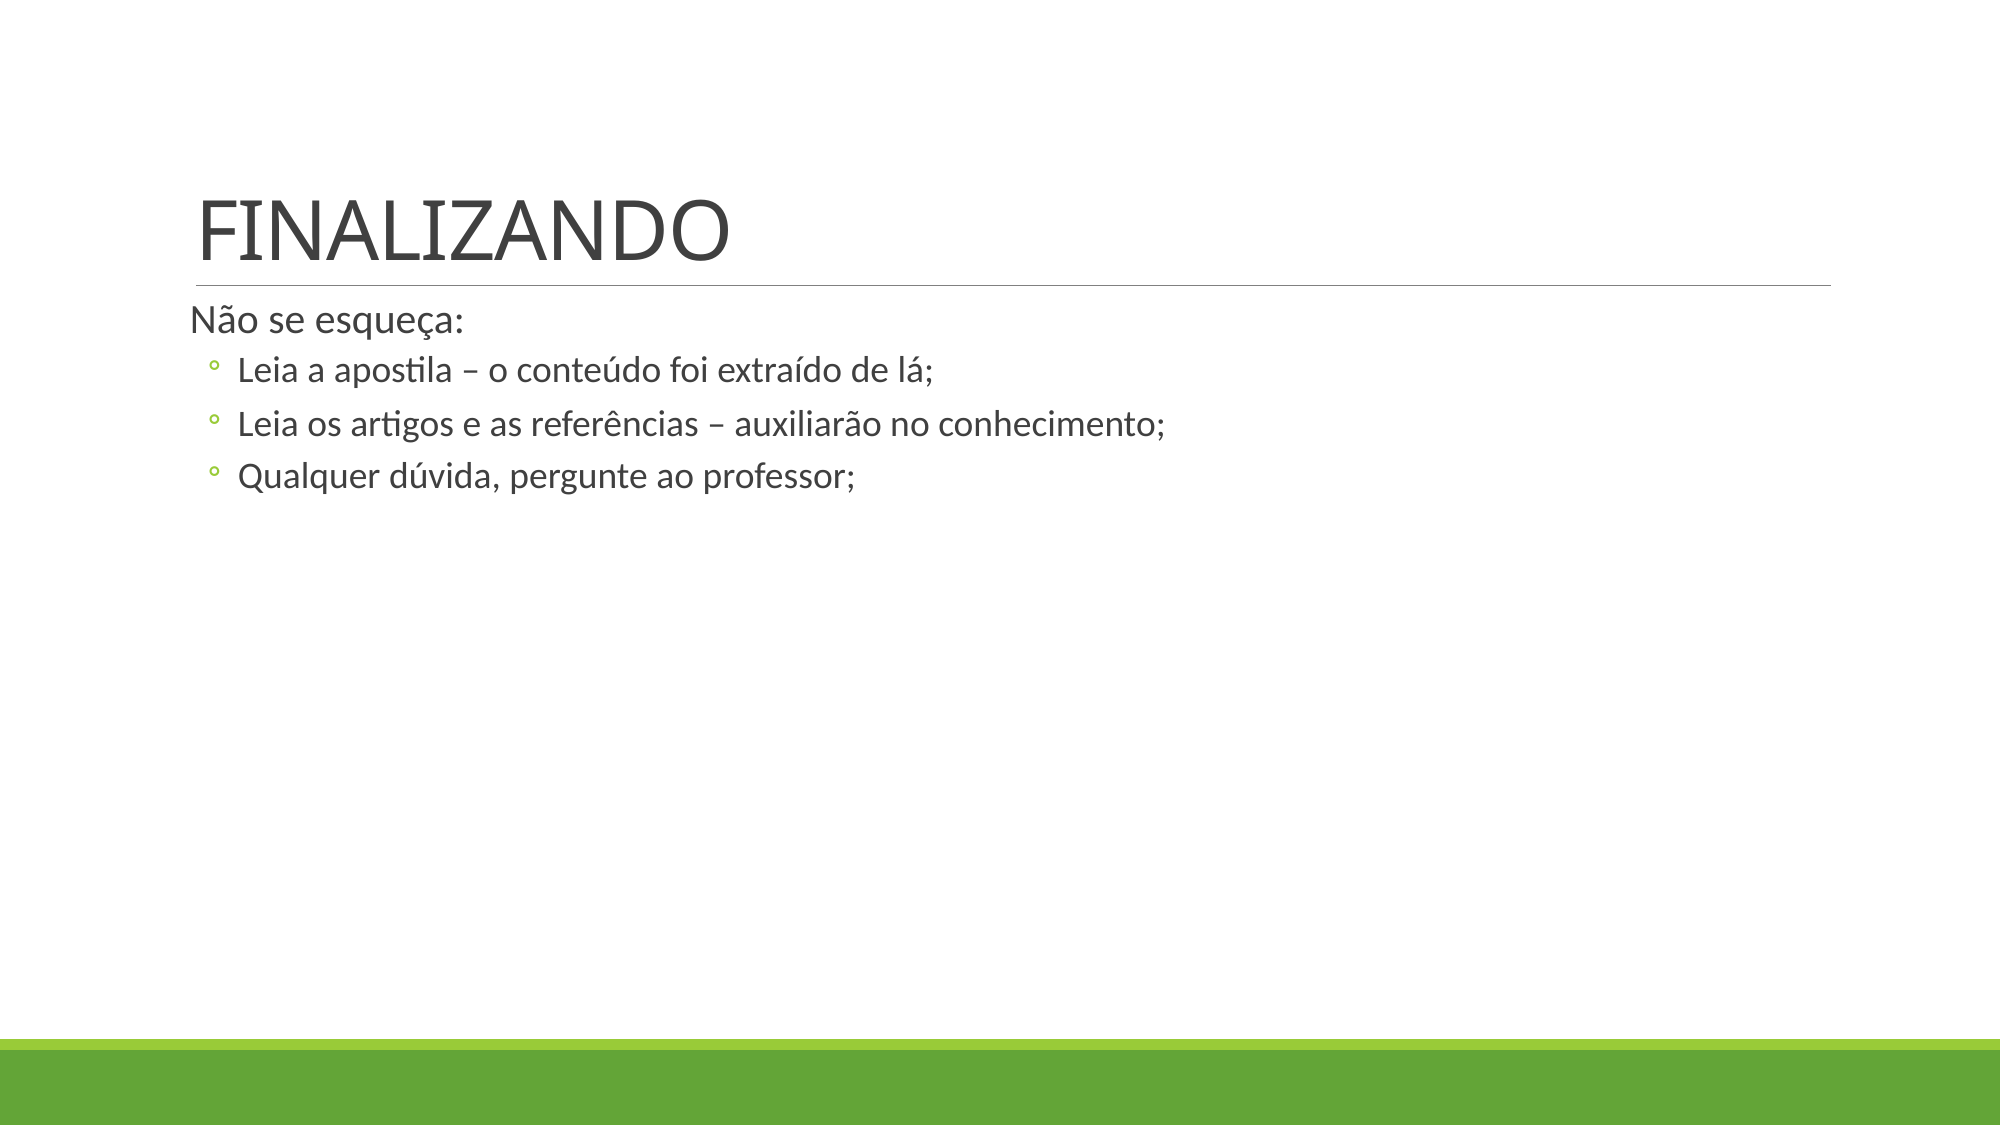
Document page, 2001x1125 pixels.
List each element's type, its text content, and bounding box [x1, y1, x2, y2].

title FINALIZANDO [180, 47, 1830, 285]
list Não se esqueça: Leia a apostila – o conteúdo foi extraído de lá; Leia os artigos e as referências – auxiliarão no conhecimento; Qualquer dúvida, pergunte ao professor; [174, 289, 1825, 950]
